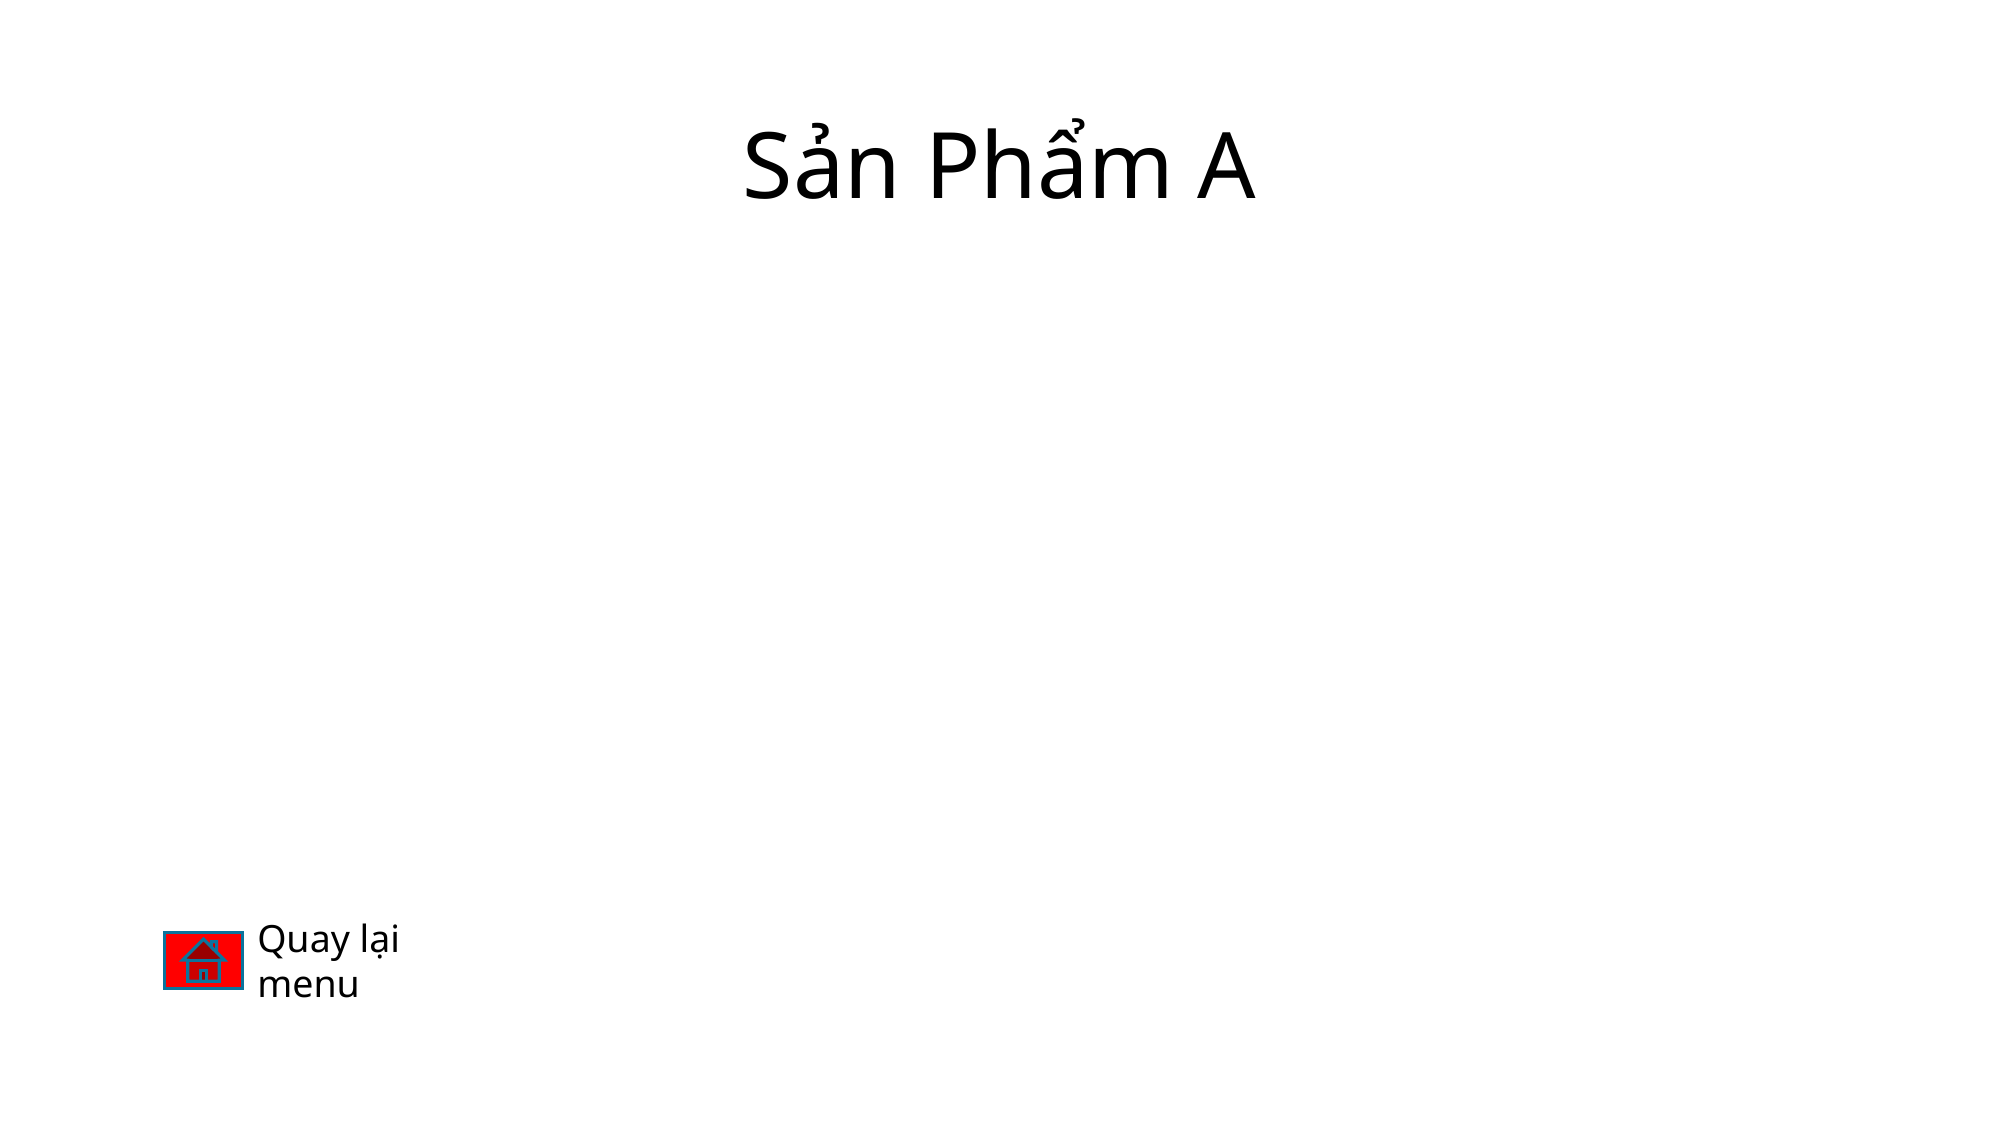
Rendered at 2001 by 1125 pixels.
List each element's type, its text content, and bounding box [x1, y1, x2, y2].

title Sản Phẩm A [137, 59, 1863, 278]
text_box [163, 931, 242, 990]
text_box Quay lại menu [242, 907, 421, 1012]
